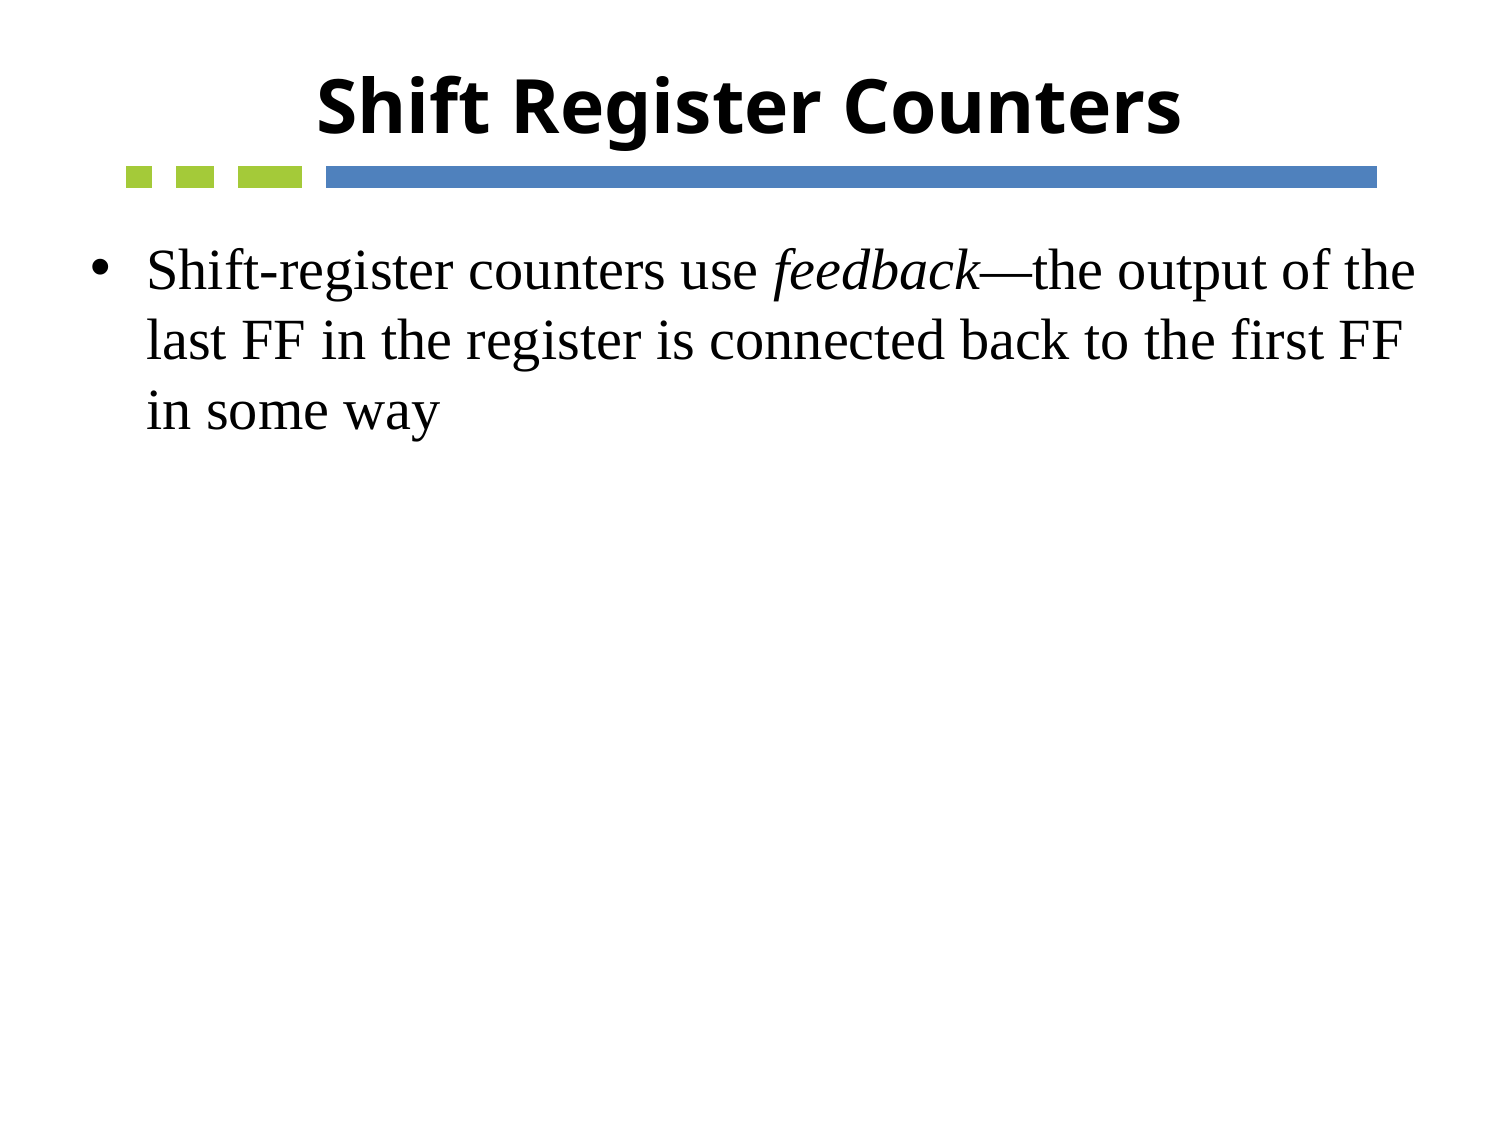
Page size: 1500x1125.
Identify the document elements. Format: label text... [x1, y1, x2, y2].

list Shift-register counters use feedback—the output of the last FF in the register is connected back to the first FF in some way [75, 223, 1473, 588]
title Shift Register Counters [75, 45, 1425, 163]
